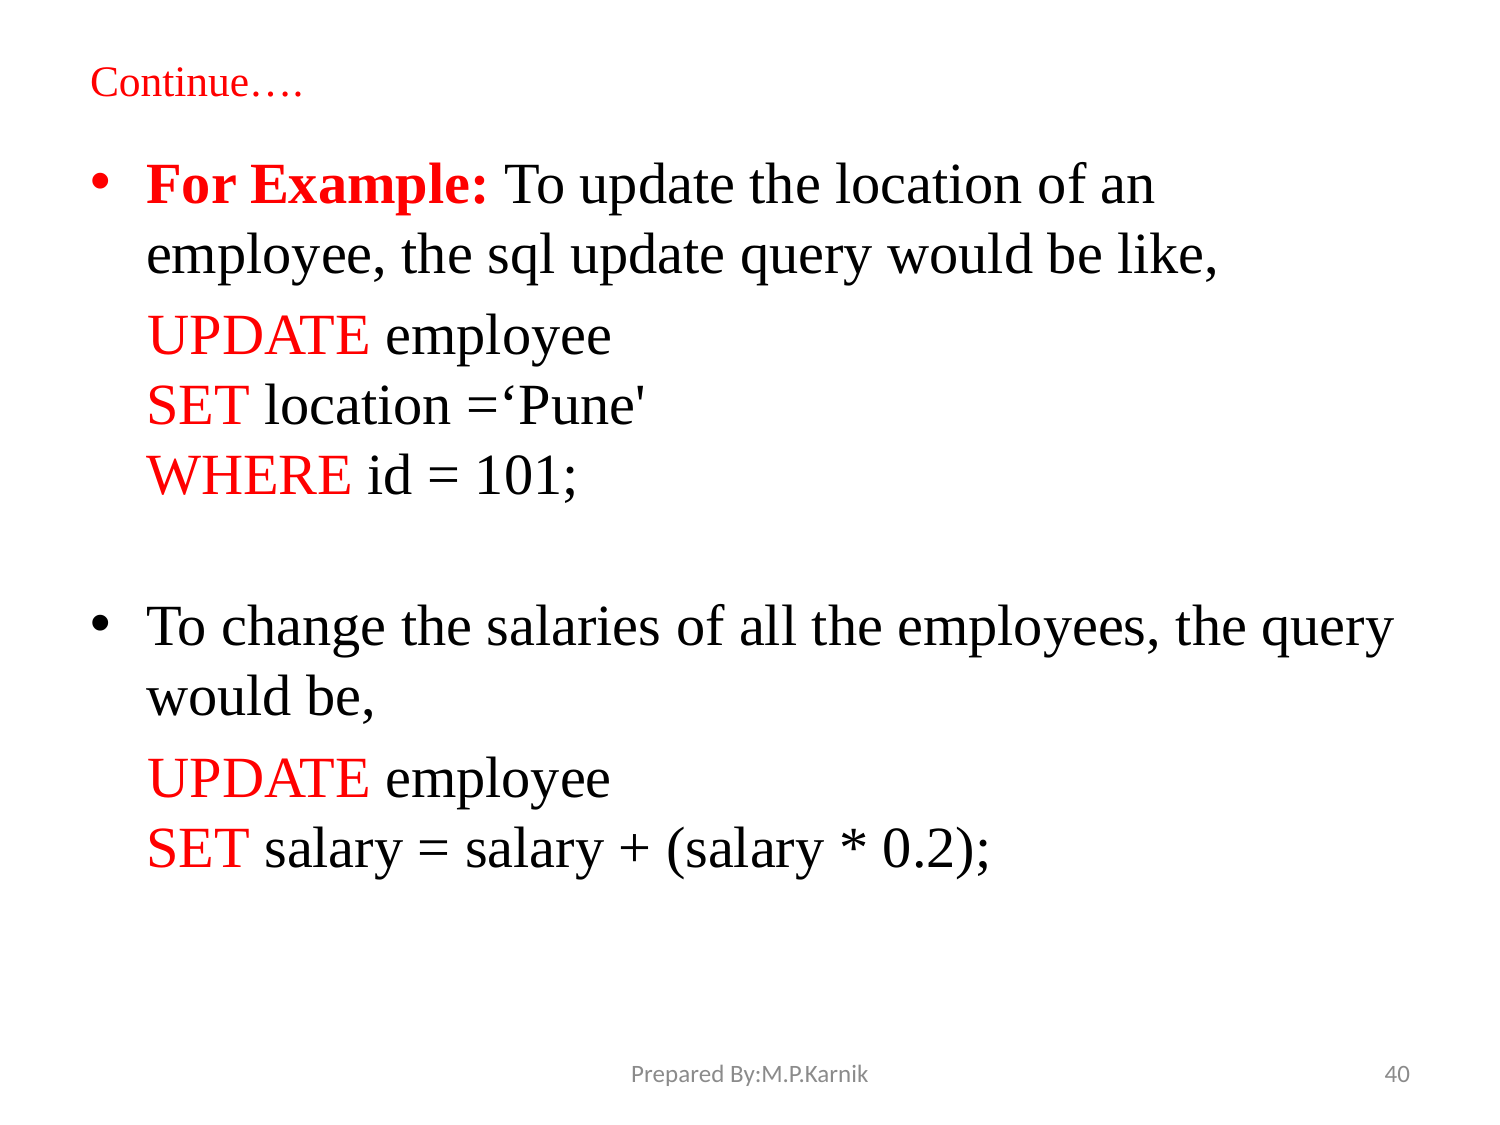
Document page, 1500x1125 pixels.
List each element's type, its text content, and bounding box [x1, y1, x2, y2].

footer Prepared By:M.P.Karnik [512, 1042, 988, 1103]
slide_number 40 [1074, 1042, 1425, 1103]
list For Example: To update the location of an employee, the sql update query would be like, UPDATE employee SET location =‘Pune' WHERE id = 101; To change the salaries of all the employees, the query would be, UPDATE employee SET salary = salary + (salary * 0.2); [75, 137, 1425, 1063]
title Continue…. [75, 45, 1425, 113]
